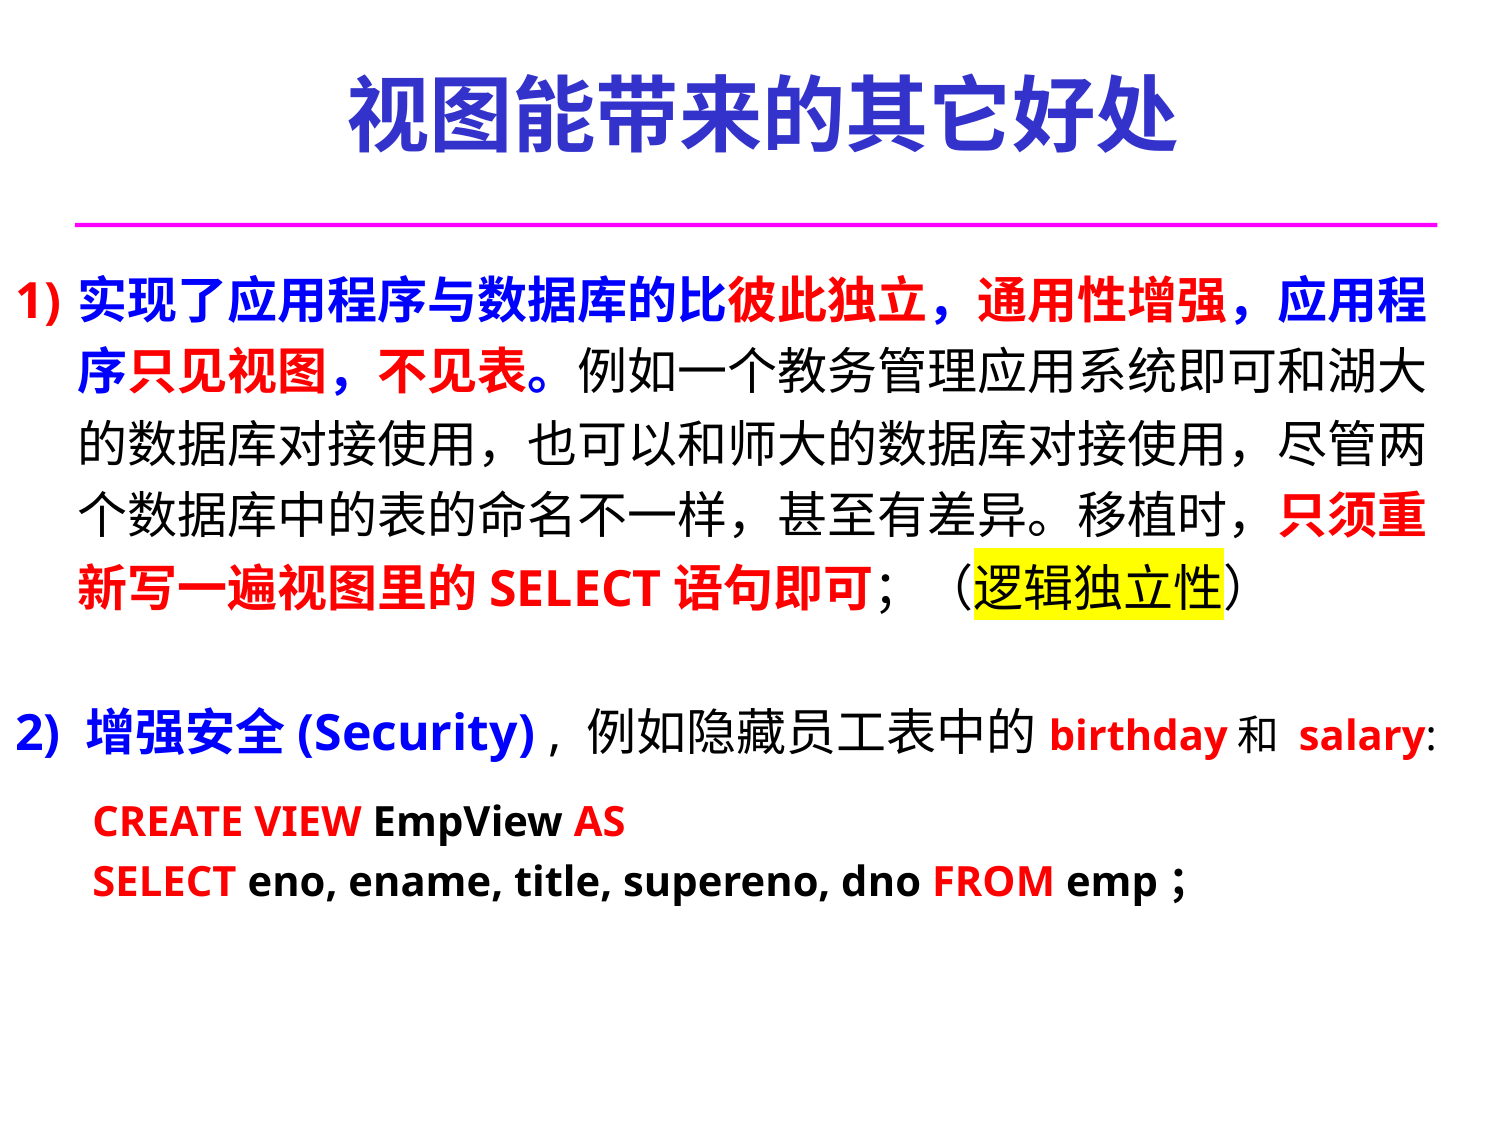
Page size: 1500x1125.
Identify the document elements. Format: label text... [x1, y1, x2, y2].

title 视图能带来的其它好处 [124, 37, 1401, 188]
list 实现了应用程序与数据库的比彼此独立，通用性增强，应用程序只见视图，不见表。例如一个教务管理应用系统即可和湖大的数据库对接使用，也可以和师大的数据库对接使用，尽管两个数据库中的表的命名不一样，甚至有差异。移植时，只须重新写一遍视图里的SELECT语句即可；（逻辑独立性） 2) 增强安全(Security) , 例如隐藏员工表中的birthday和 salary: CREATE VIEW EmpView AS SELECT eno, ename, title, supereno, dno FROM emp； [0, 248, 1476, 1124]
